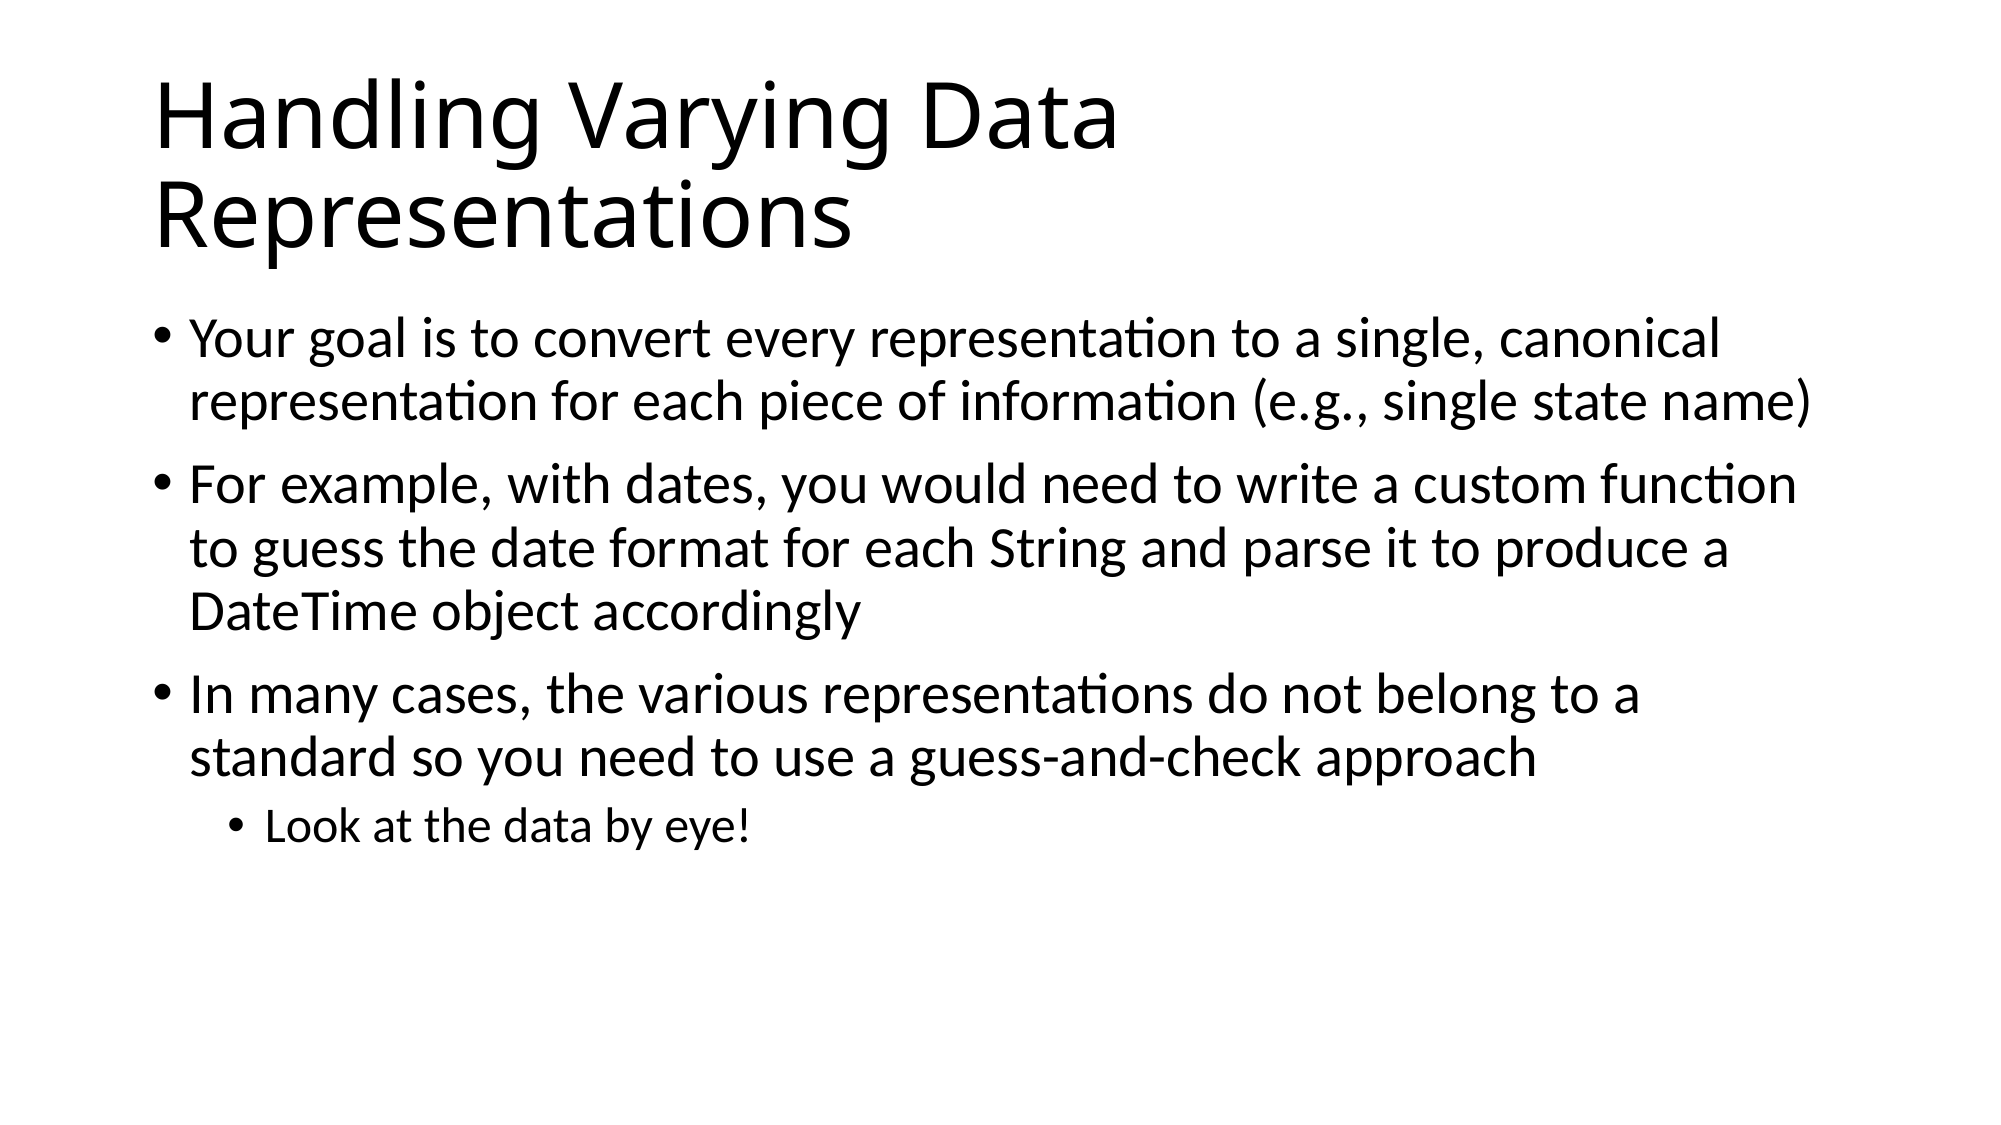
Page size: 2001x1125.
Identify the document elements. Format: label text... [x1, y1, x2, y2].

title Handling Varying Data Representations [137, 59, 1863, 278]
list Your goal is to convert every representation to a single, canonical representation for each piece of information (e.g., single state name) For example, with dates, you would need to write a custom function to guess the date format for each String and parse it to produce a DateTime object accordingly In many cases, the various representations do not belong to a standard so you need to use a guess-and-check approach Look at the data by eye! [137, 299, 1863, 1014]
